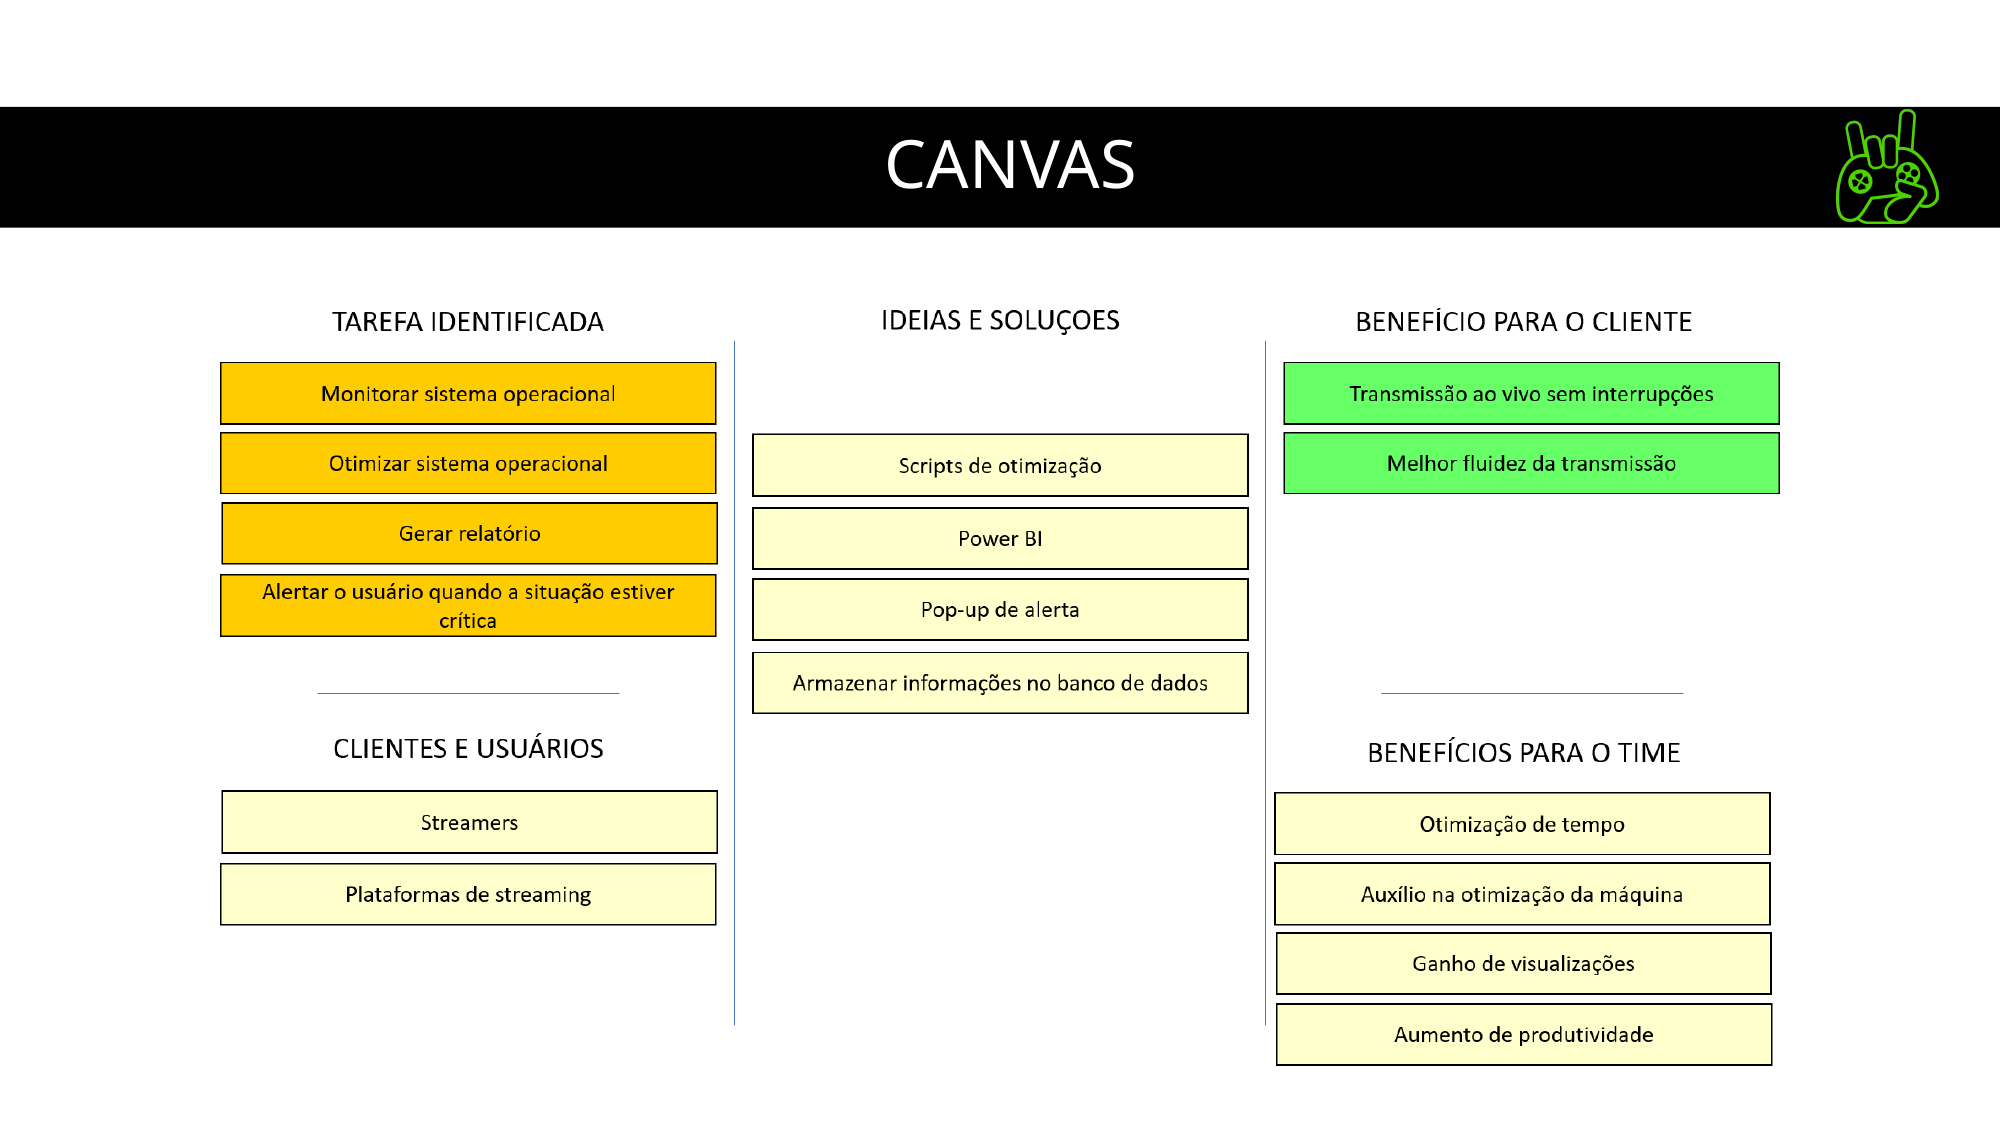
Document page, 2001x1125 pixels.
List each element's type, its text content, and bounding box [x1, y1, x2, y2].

text_box [0, 106, 2000, 229]
picture [1836, 109, 1939, 224]
picture [188, 308, 1811, 1068]
title CANVAS [91, 105, 1931, 228]
